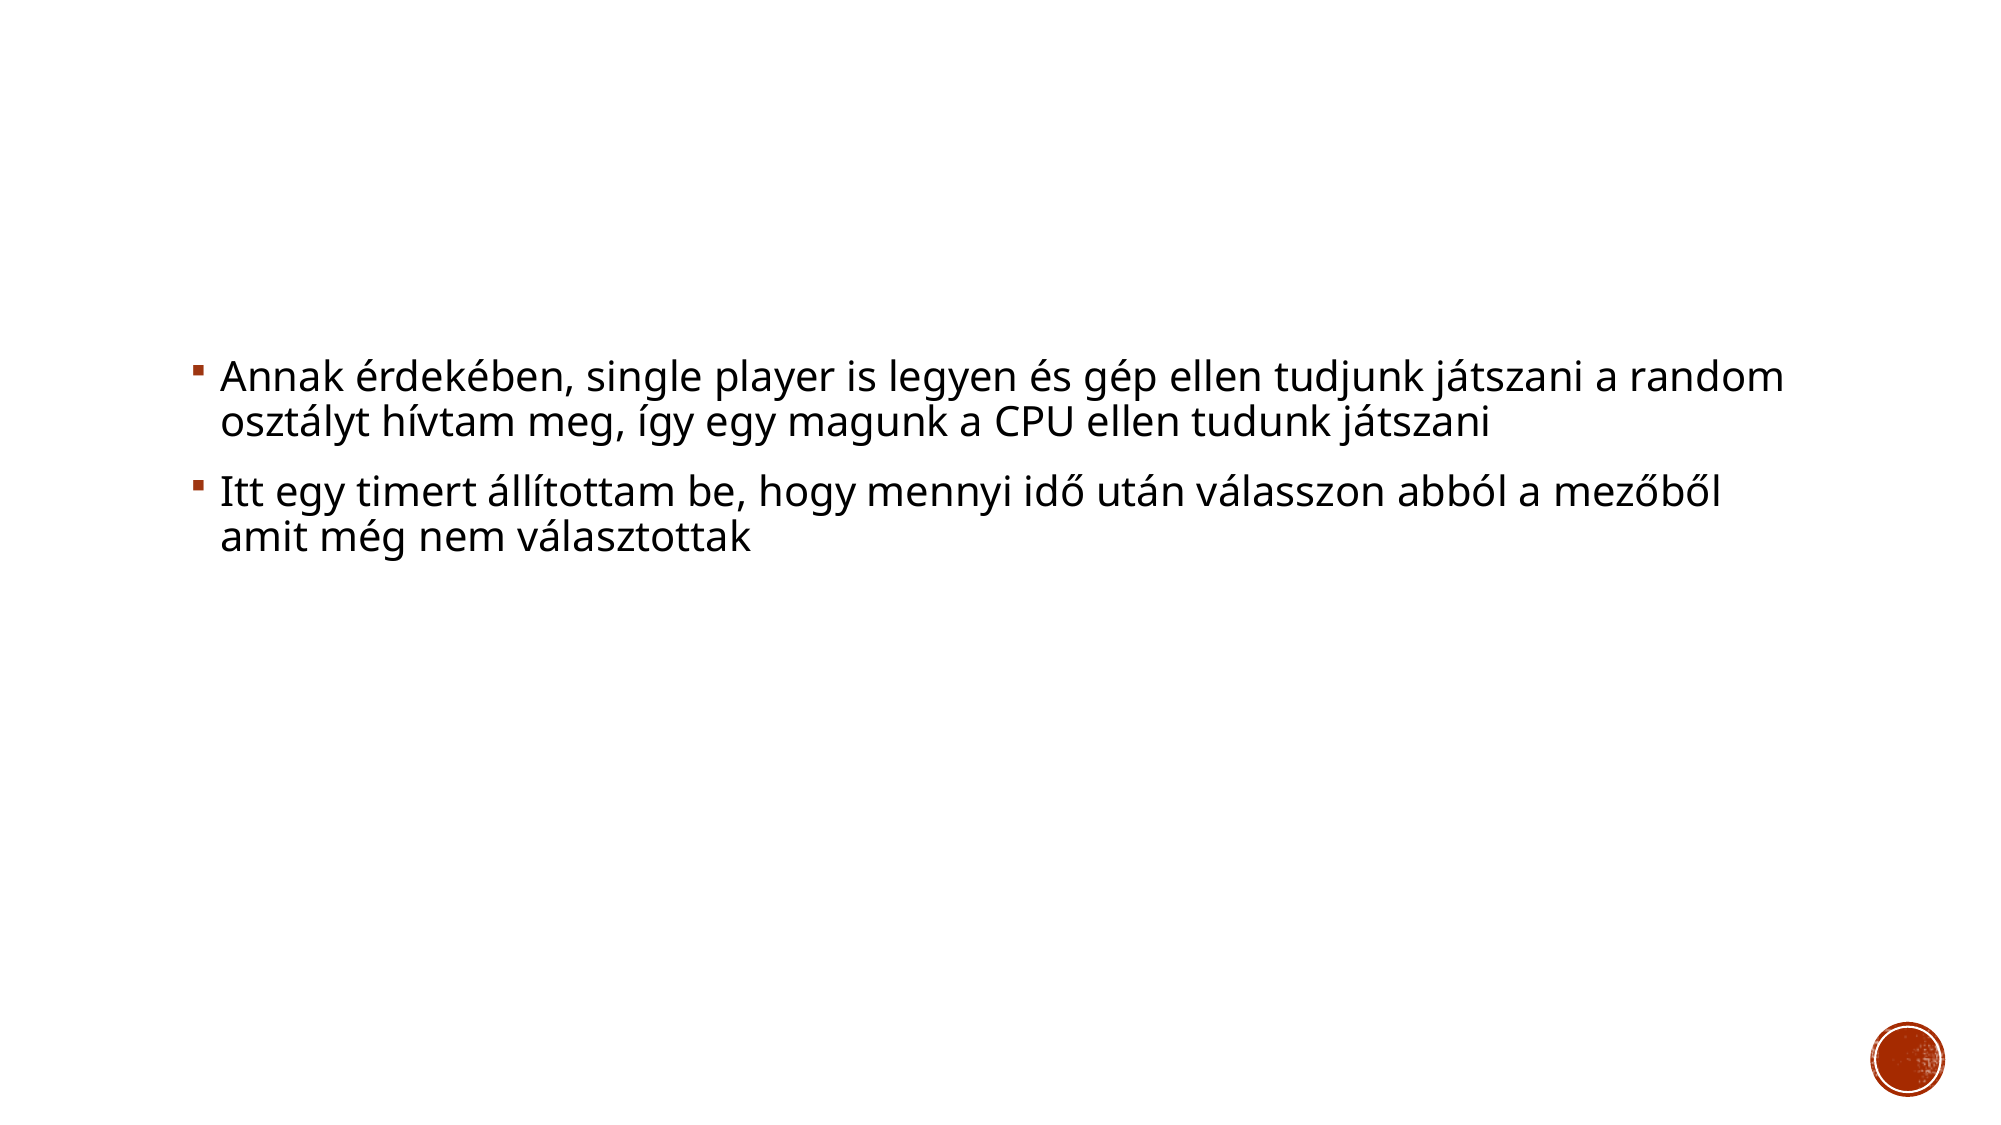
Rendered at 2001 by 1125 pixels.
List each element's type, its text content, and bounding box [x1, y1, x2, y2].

list Annak érdekében, single player is legyen és gép ellen tudjunk játszani a random osztályt hívtam meg, így egy magunk a CPU ellen tudunk játszani Itt egy timert állítottam be, hogy mennyi idő után válasszon abból a mezőből amit még nem választottak [175, 348, 1826, 1013]
